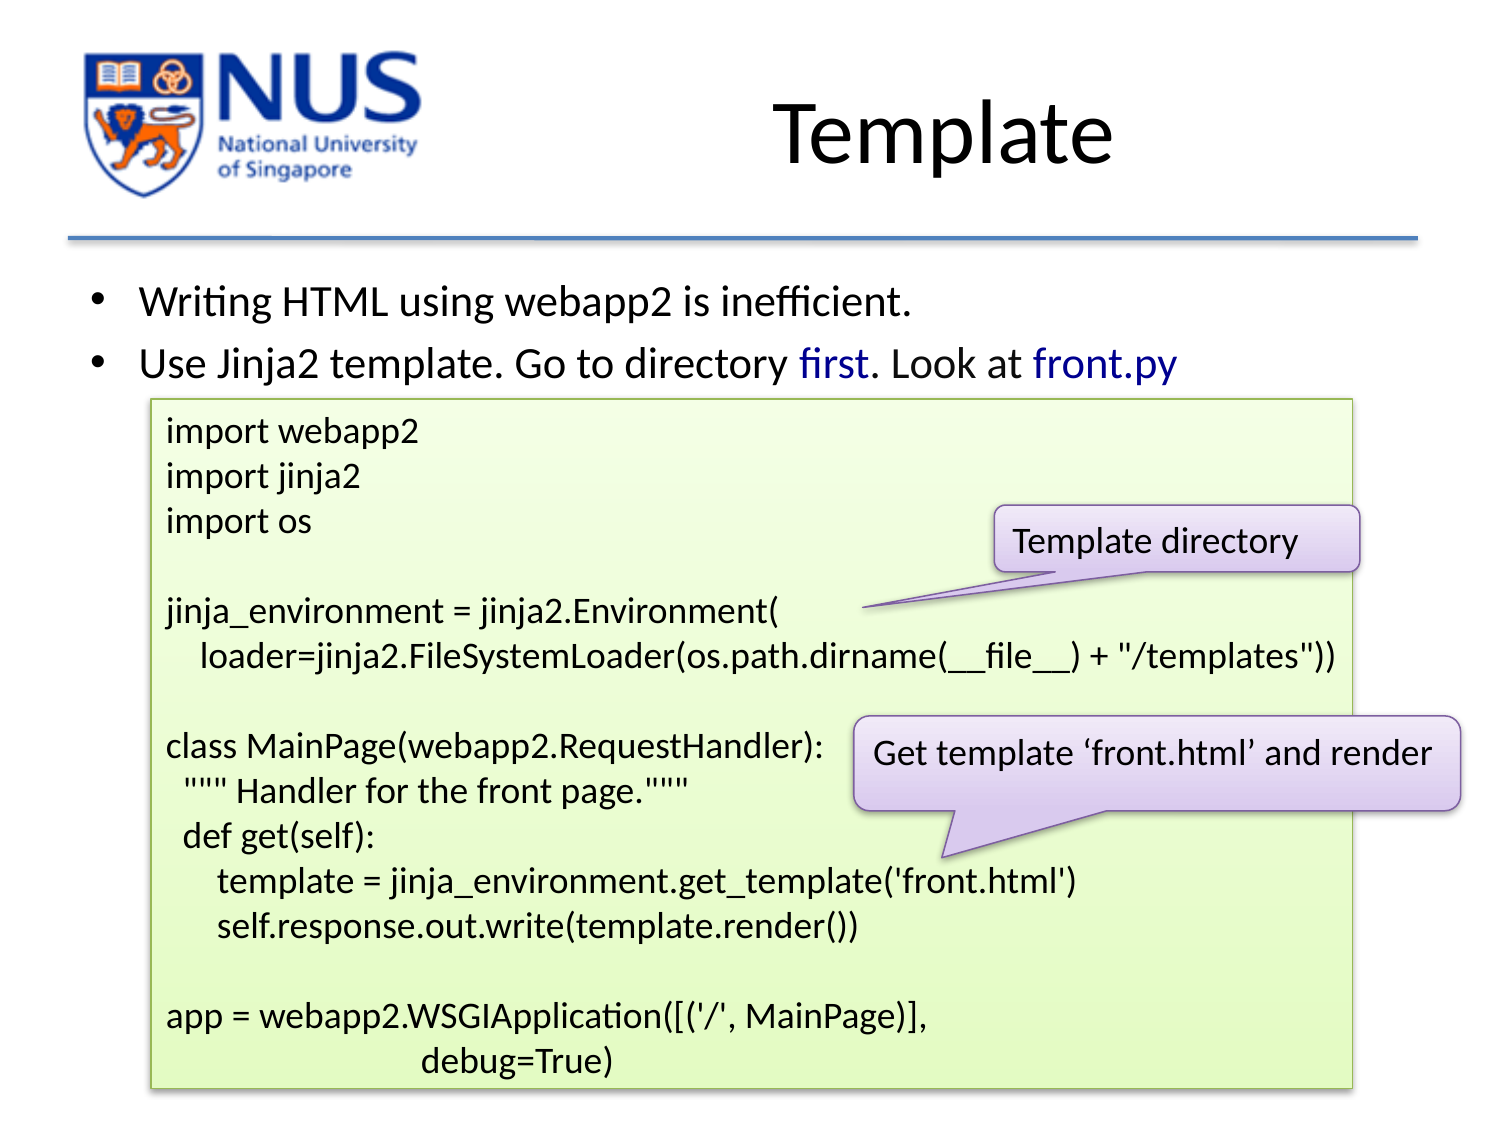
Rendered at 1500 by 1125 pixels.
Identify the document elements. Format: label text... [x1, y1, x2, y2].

title Template [463, 45, 1425, 209]
text_box Get template ‘front.html’ and render [852, 715, 1462, 859]
list Writing HTML using webapp2 is inefficient. Use Jinja2 template. Go to directory first. Look at front.py [75, 263, 1425, 397]
text_box import webapp2 import jinja2 import os jinja_environment = jinja2.Environment( loader=jinja2.FileSystemLoader(os.path.dirname(__file__) + "/templates")) class MainPage(webapp2.RequestHandler): """ Handler for the front page.""" def get(self): template = jinja_environment.get_template('front.html') self.response.out.write(template.render()) app = webapp2.WSGIApplication([('/', MainPage)], debug=True) [150, 398, 1353, 1089]
picture [44, 13, 464, 225]
text_box Template directory [861, 504, 1361, 609]
